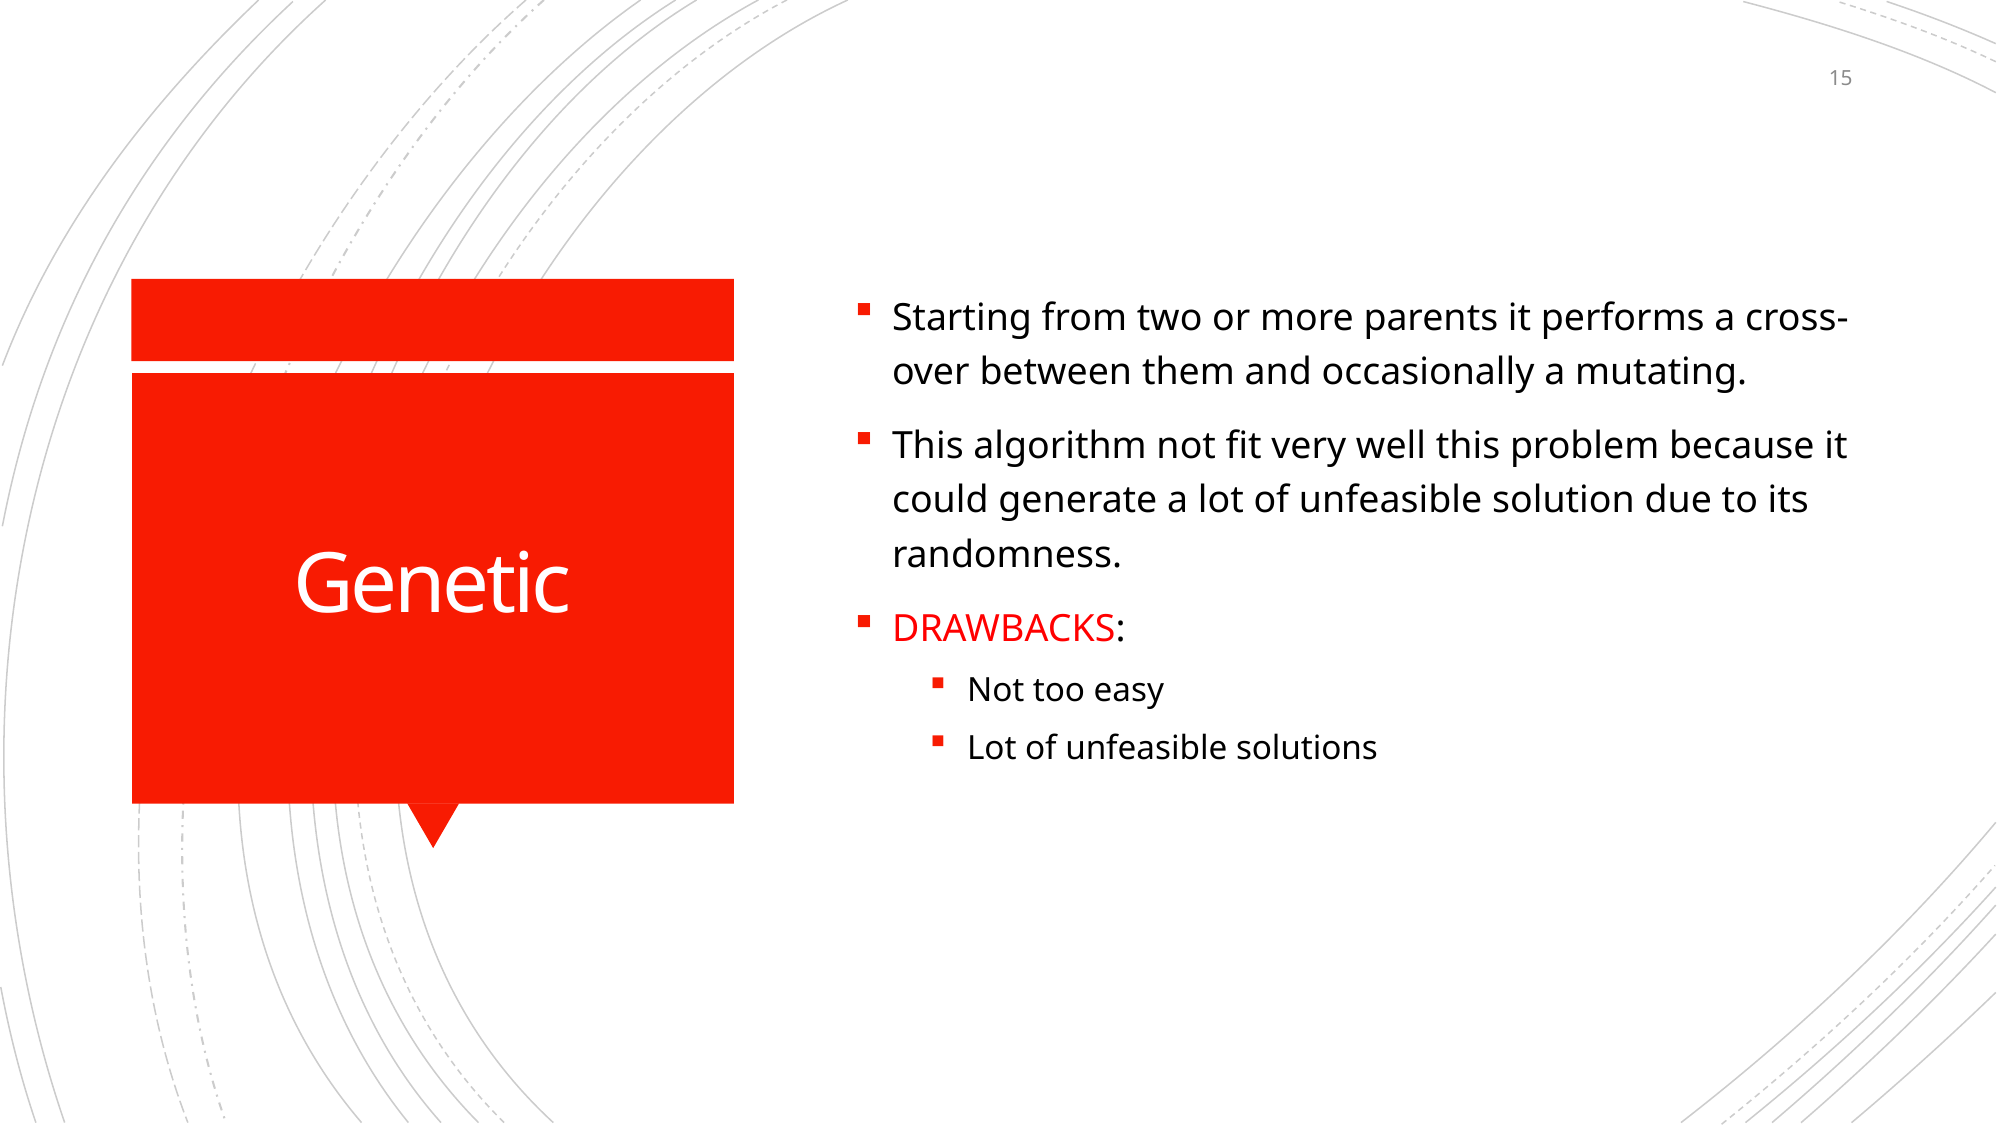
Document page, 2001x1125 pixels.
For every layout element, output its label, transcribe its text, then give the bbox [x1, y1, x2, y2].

list Starting from two or more parents it performs a cross-over between them and occasionally a mutating. This algorithm not fit very well this problem because it could generate a lot of unfeasible solution due to its randomness. DRAWBACKS: Not too easy Lot of unfeasible solutions [839, 131, 1871, 993]
slide_number 15 [1717, 52, 1868, 105]
title Genetic [145, 385, 720, 789]
